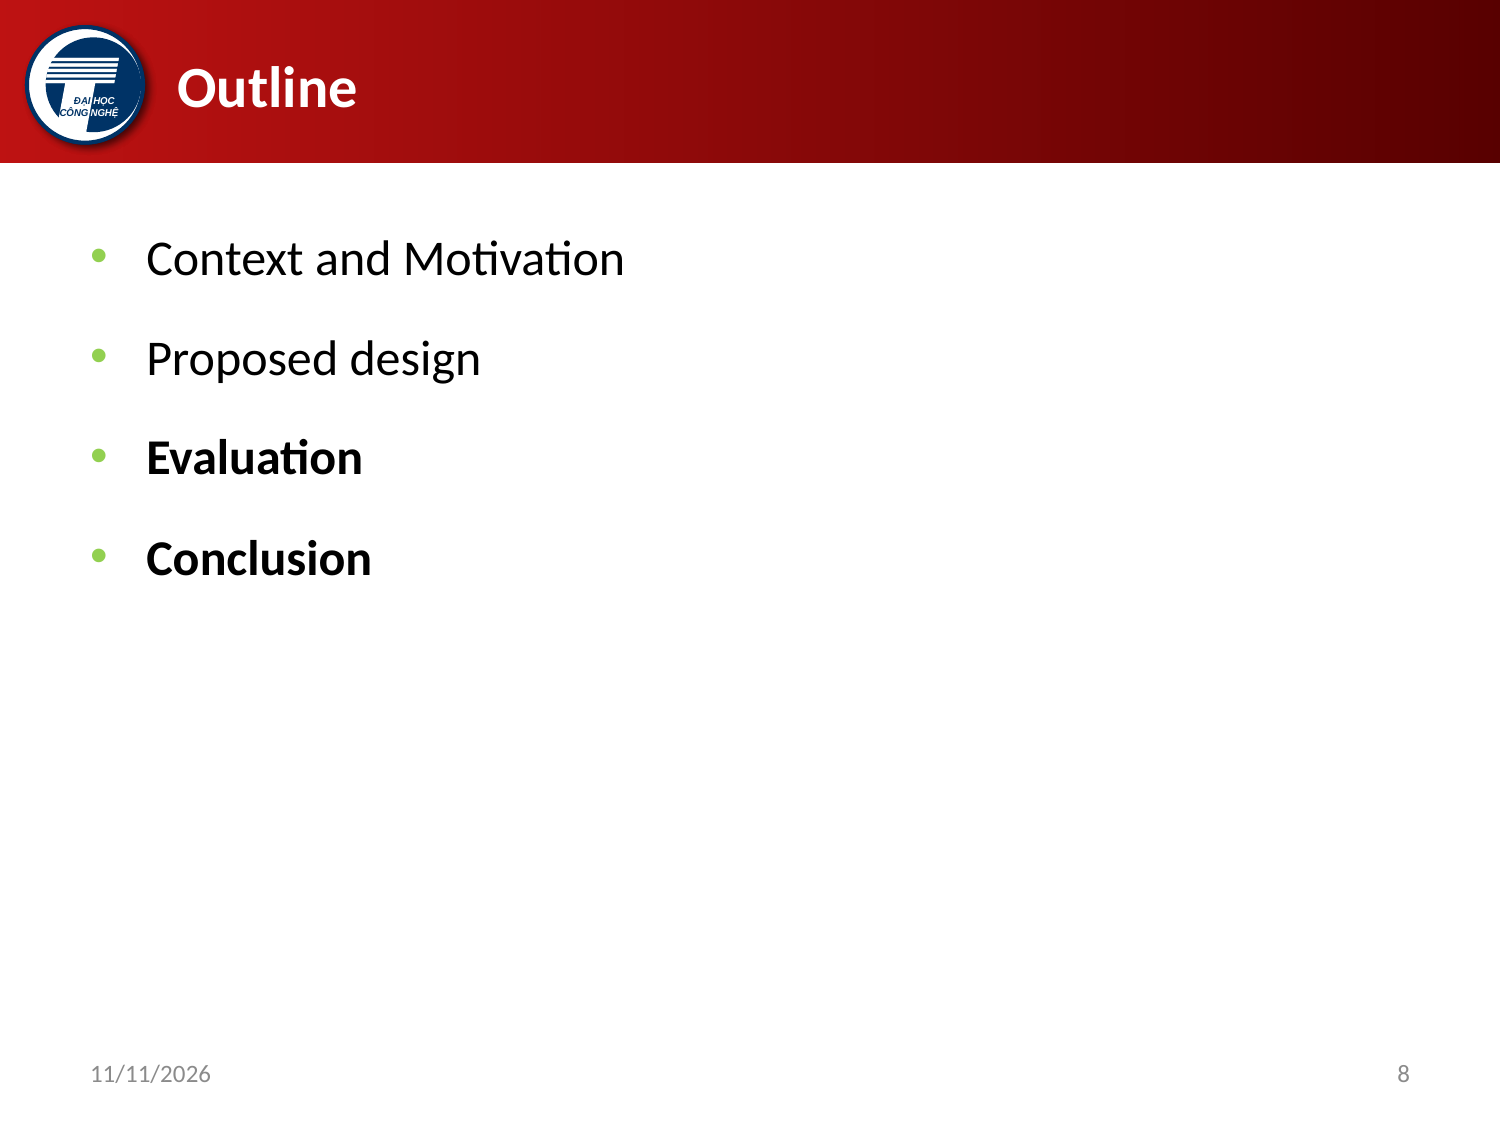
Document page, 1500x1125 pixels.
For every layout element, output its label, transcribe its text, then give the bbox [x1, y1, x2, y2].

list Context and Motivation Proposed design Evaluation Conclusion [75, 187, 1425, 1005]
slide_number 8 [1074, 1042, 1425, 1103]
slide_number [75, 1042, 425, 1103]
title Outline [162, 24, 1425, 143]
